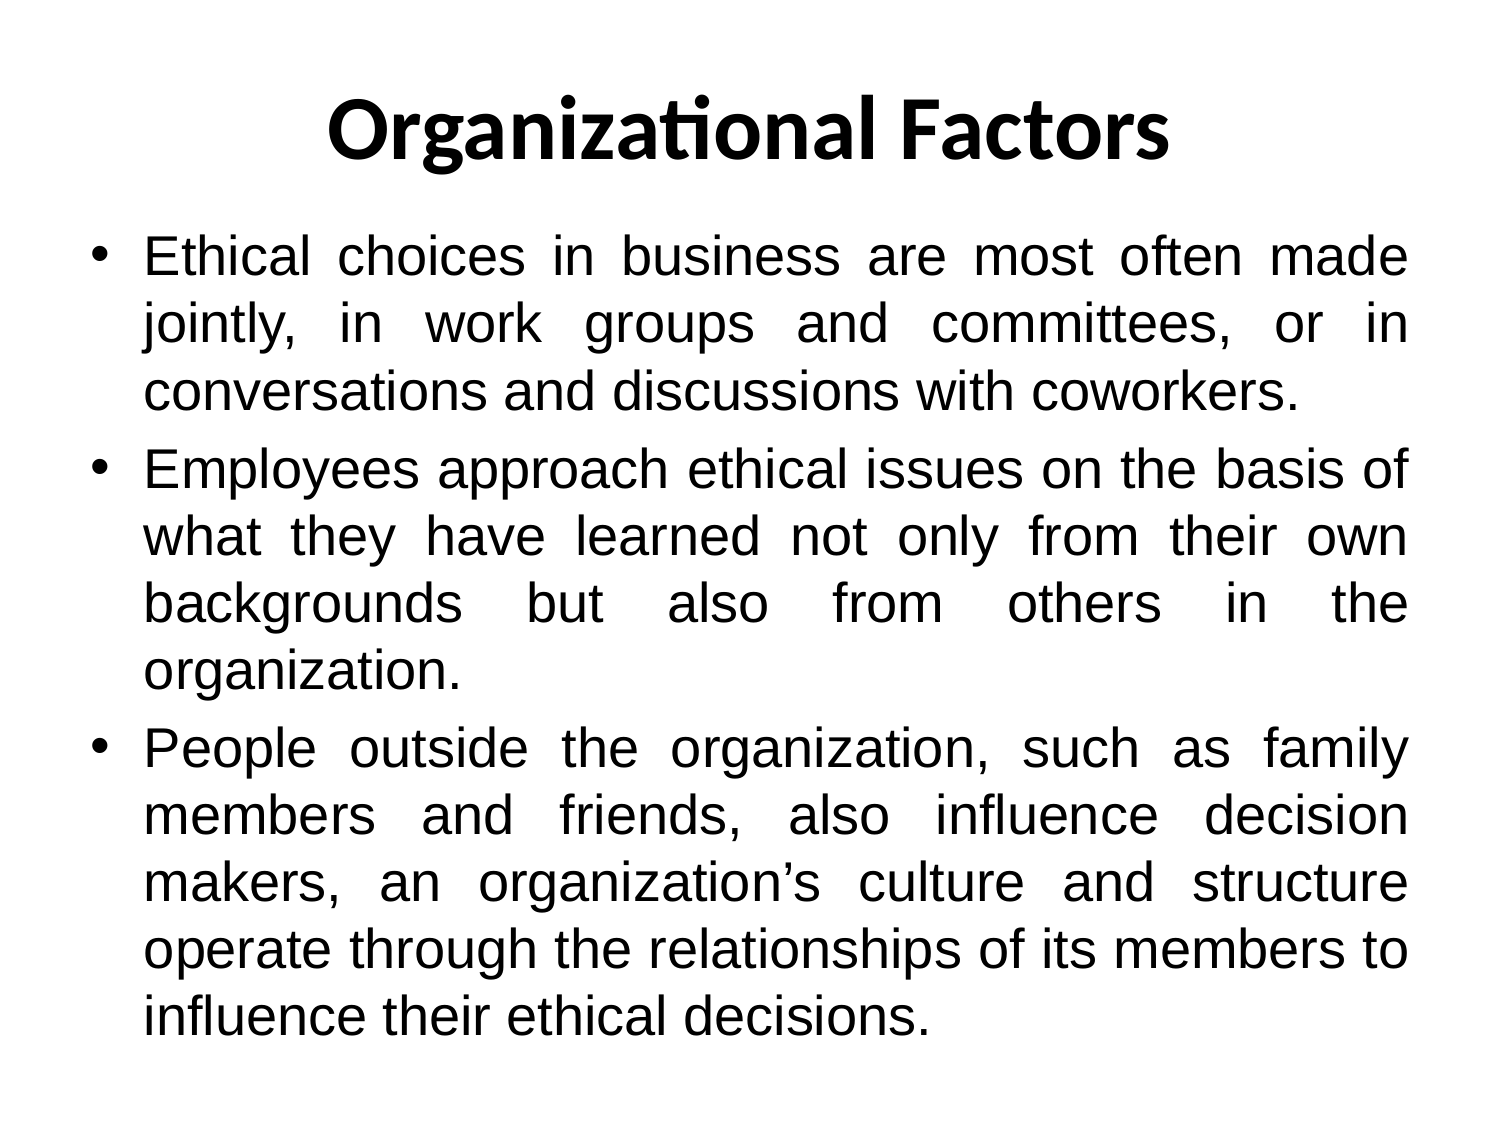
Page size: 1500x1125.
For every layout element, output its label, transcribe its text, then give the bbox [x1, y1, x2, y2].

list Ethical choices in business are most often made jointly, in work groups and committees, or in conversations and discussions with coworkers. Employees approach ethical issues on the basis of what they have learned not only from their own backgrounds but also from others in the organization. People outside the organization, such as family members and friends, also influence decision makers, an organization’s culture and structure operate through the relationships of its members to influence their ethical decisions. [75, 212, 1425, 1063]
title Organizational Factors [75, 45, 1425, 200]
